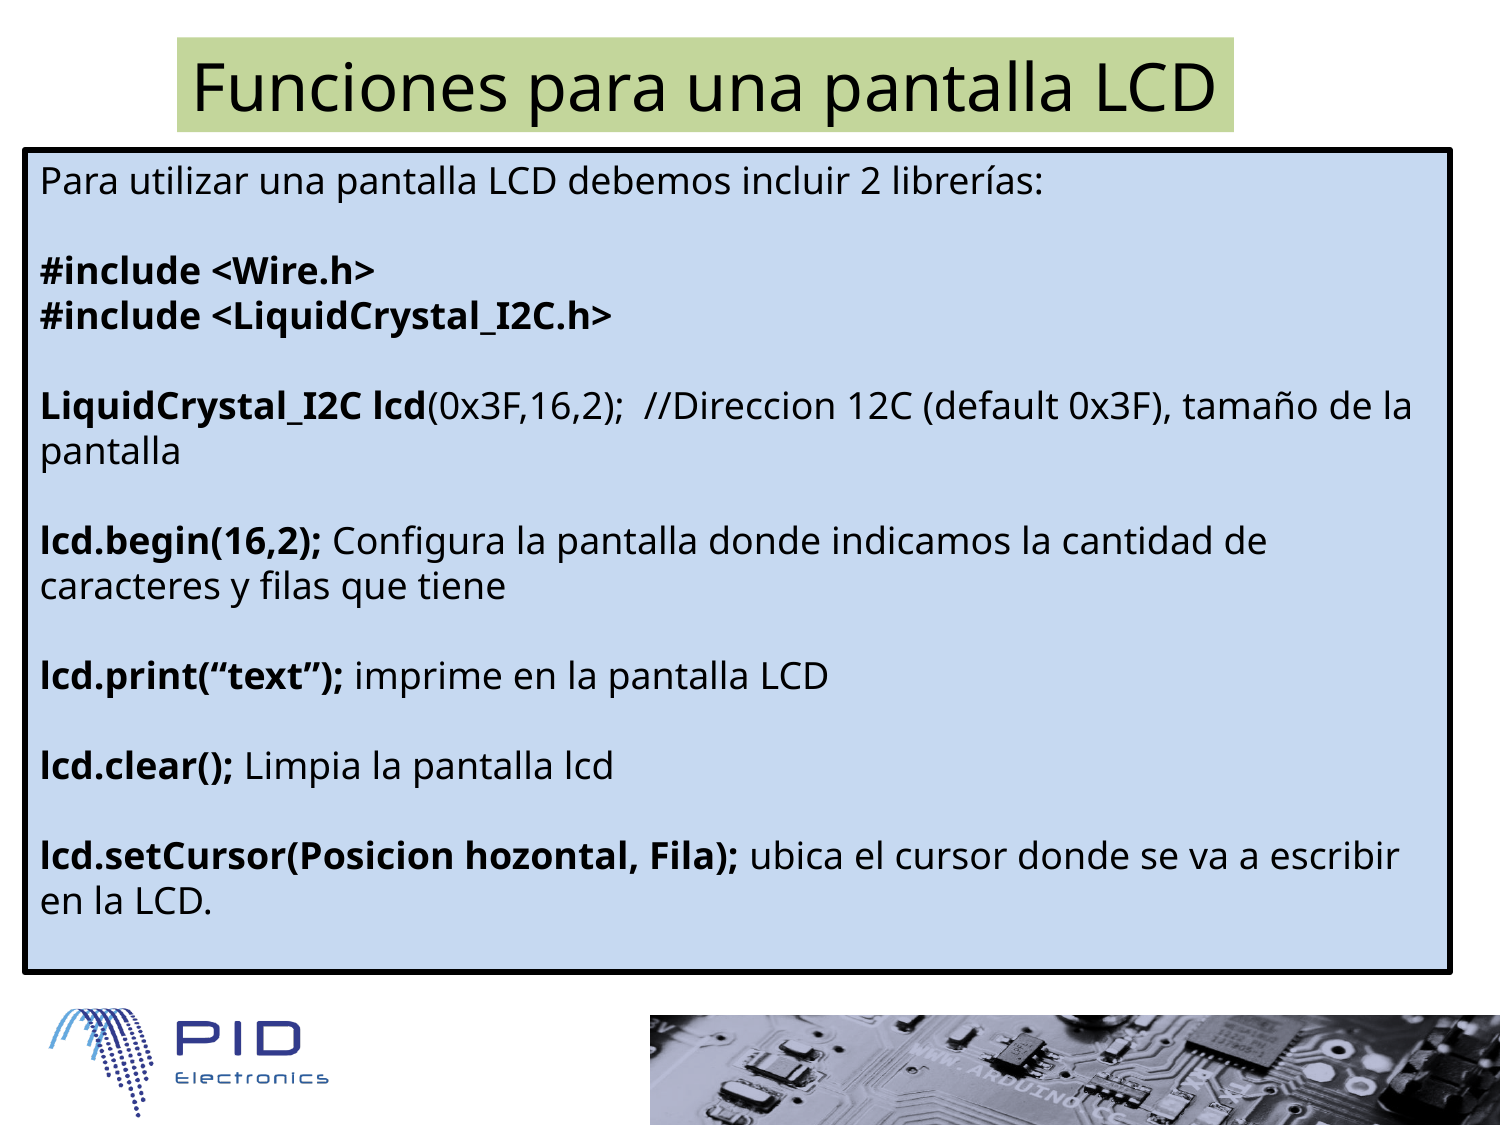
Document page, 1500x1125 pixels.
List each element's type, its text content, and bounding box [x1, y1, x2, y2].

picture [649, 1015, 1500, 1125]
text_box Para utilizar una pantalla LCD debemos incluir 2 librerías: #include <Wire.h> #include <LiquidCrystal_I2C.h> LiquidCrystal_I2C lcd(0x3F,16,2); //Direccion 12C (default 0x3F), tamaño de la pantalla lcd.begin(16,2); Configura la pantalla donde indicamos la cantidad de caracteres y filas que tiene lcd.print(“text”); imprime en la pantalla LCD lcd.clear(); Limpia la pantalla lcd lcd.setCursor(Posicion hozontal, Fila); ubica el cursor donde se va a escribir en la LCD. [24, 149, 1450, 973]
picture [24, 992, 351, 1125]
text_box Funciones para una pantalla LCD [177, 37, 1234, 133]
